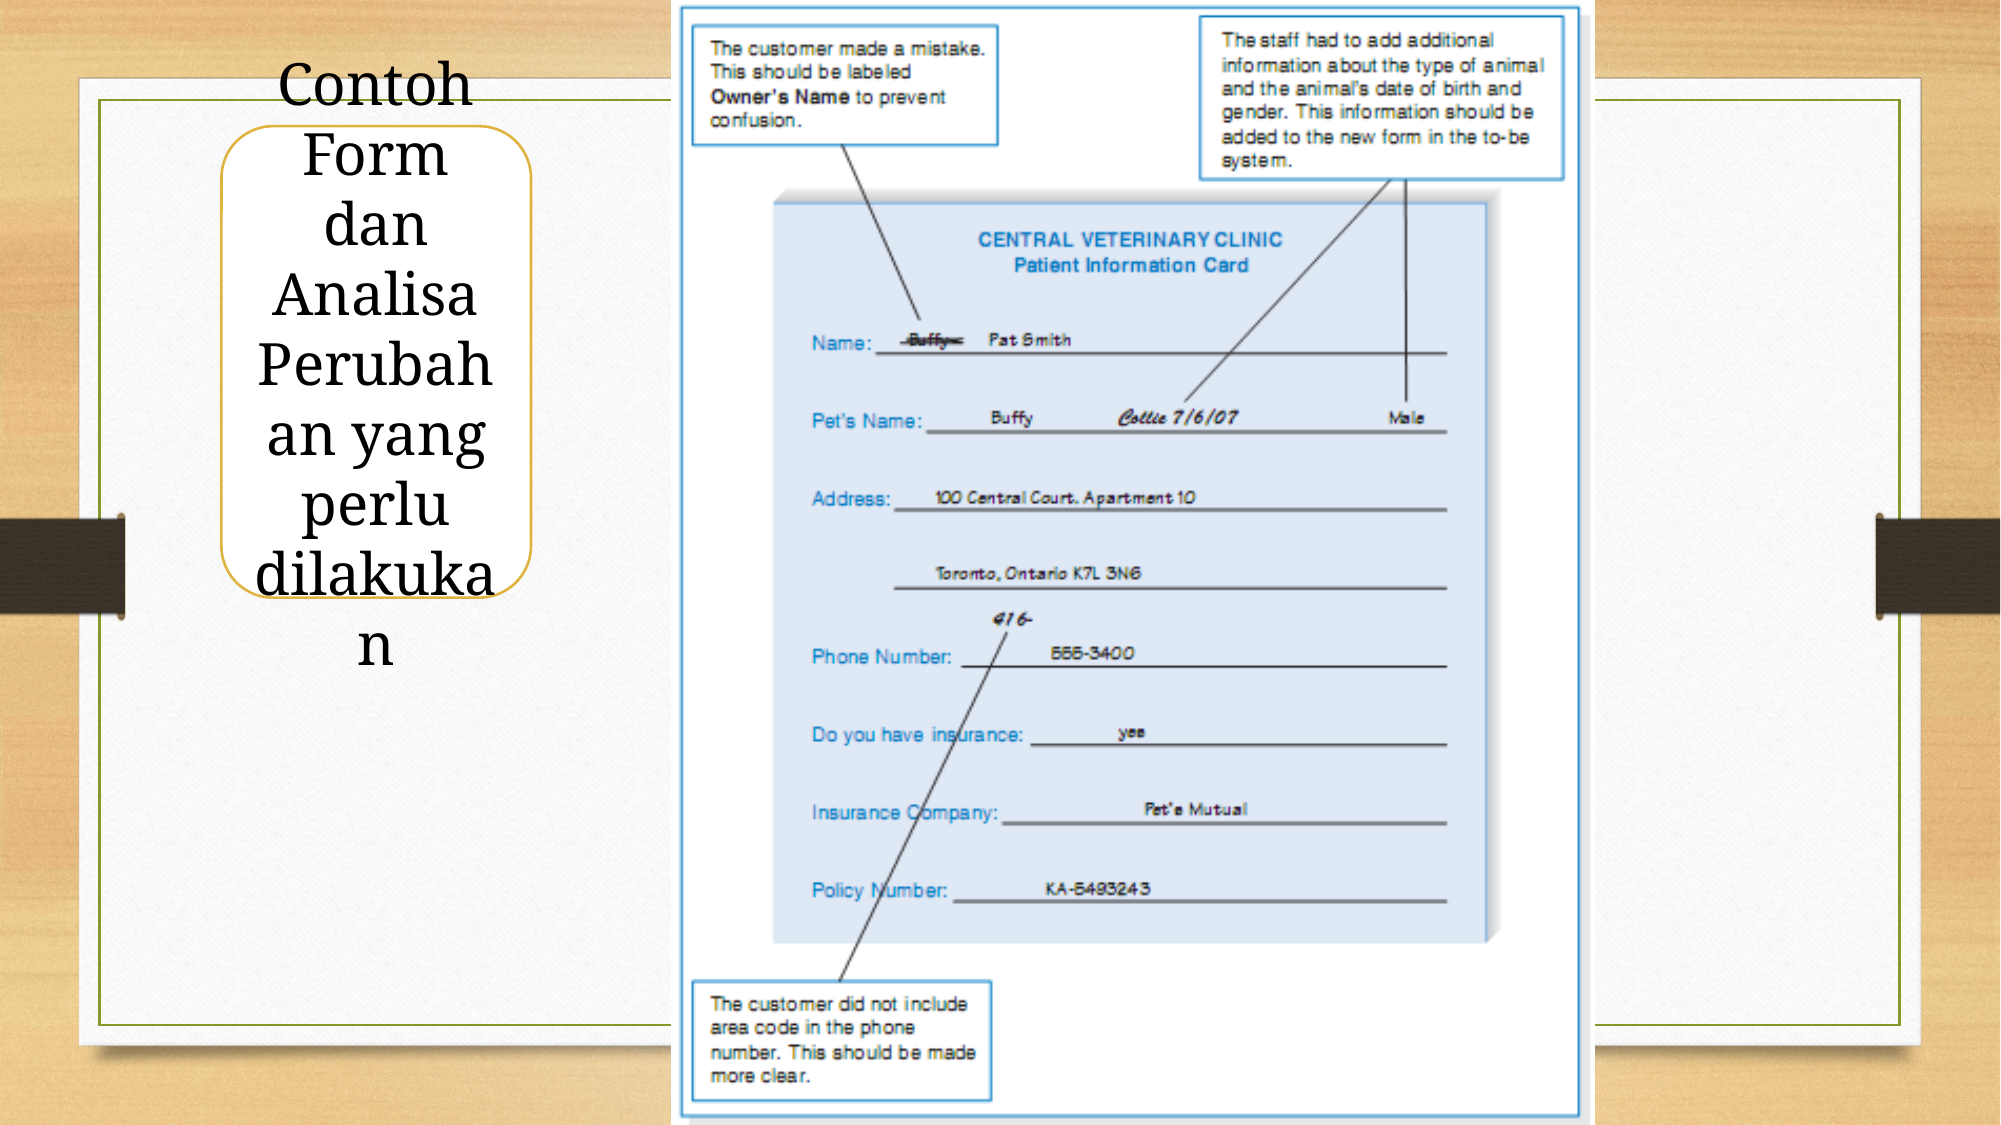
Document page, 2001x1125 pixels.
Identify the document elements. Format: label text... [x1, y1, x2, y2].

text_box Contoh Form dan Analisa Perubahan yang perlu dilakukan [220, 124, 533, 599]
picture [0, 0, 2001, 1125]
